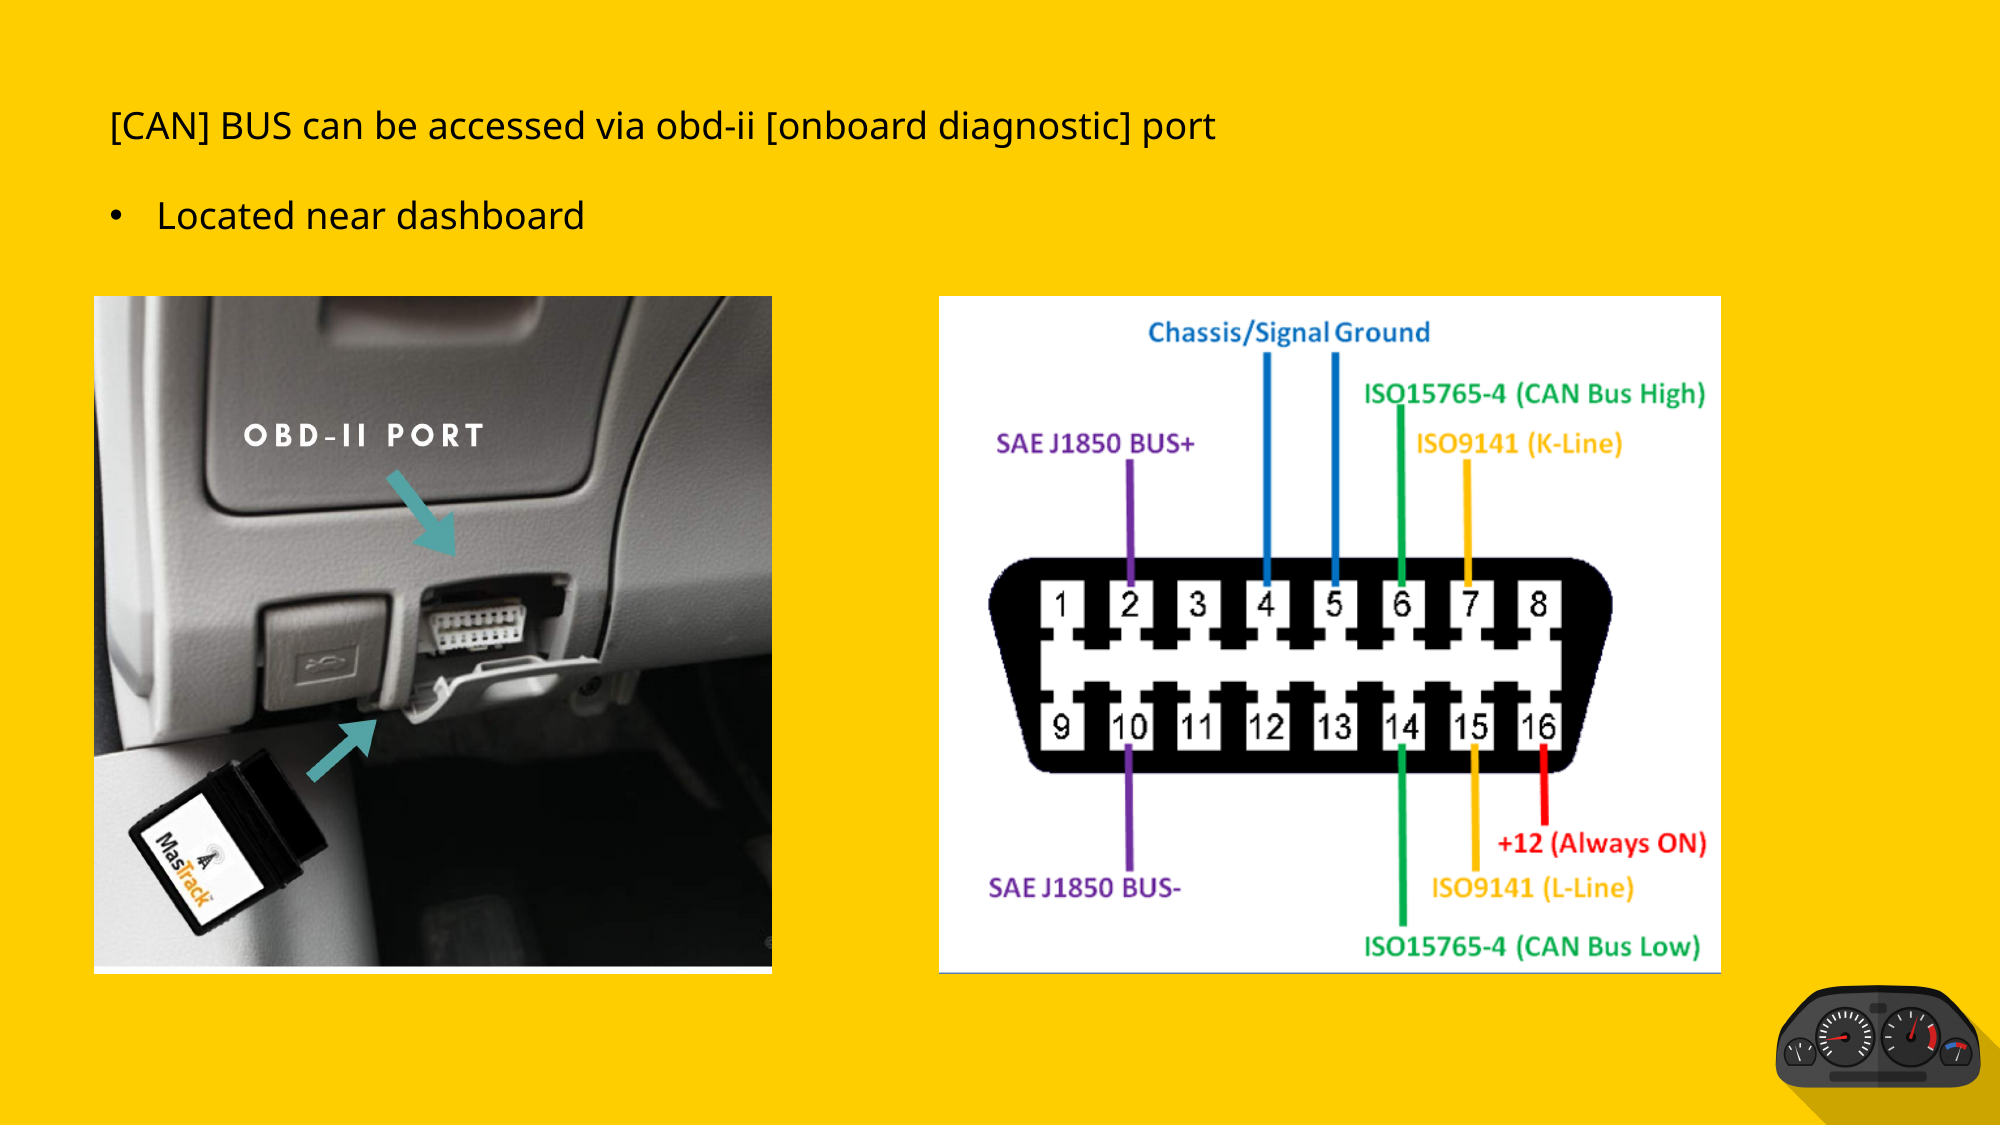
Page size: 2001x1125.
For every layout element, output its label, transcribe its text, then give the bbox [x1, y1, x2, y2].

picture [94, 296, 772, 974]
picture [939, 296, 1721, 974]
picture [1765, 914, 2000, 1125]
text_box [CAN] BUS can be accessed via obd-ii [onboard diagnostic] port Located near dashboard [94, 94, 1911, 245]
